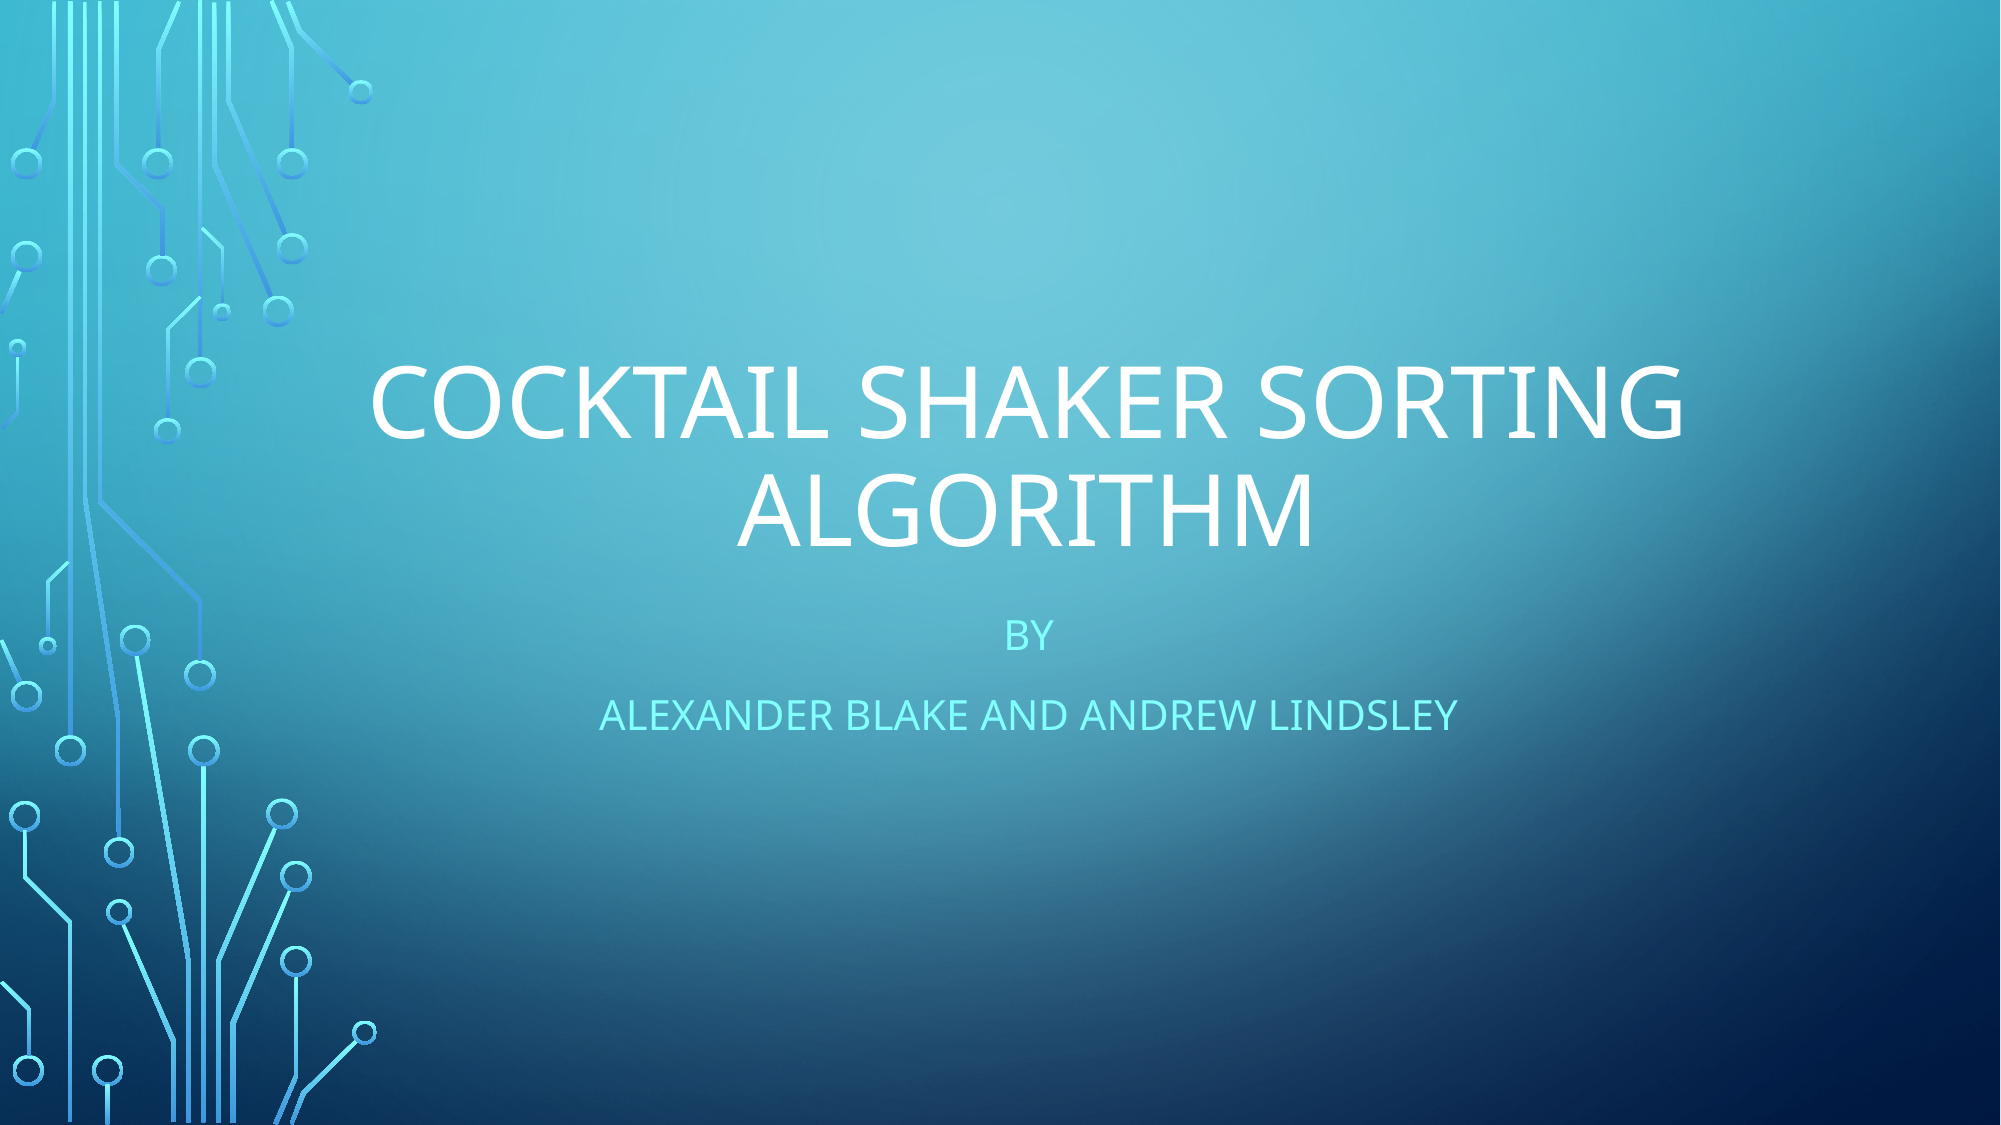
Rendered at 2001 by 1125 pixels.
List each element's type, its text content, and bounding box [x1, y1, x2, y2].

title Cocktail Shaker Sorting Algorithm [307, 184, 1750, 576]
subtitle By Alexander Blake and Andrew Lindsley [307, 590, 1750, 863]
